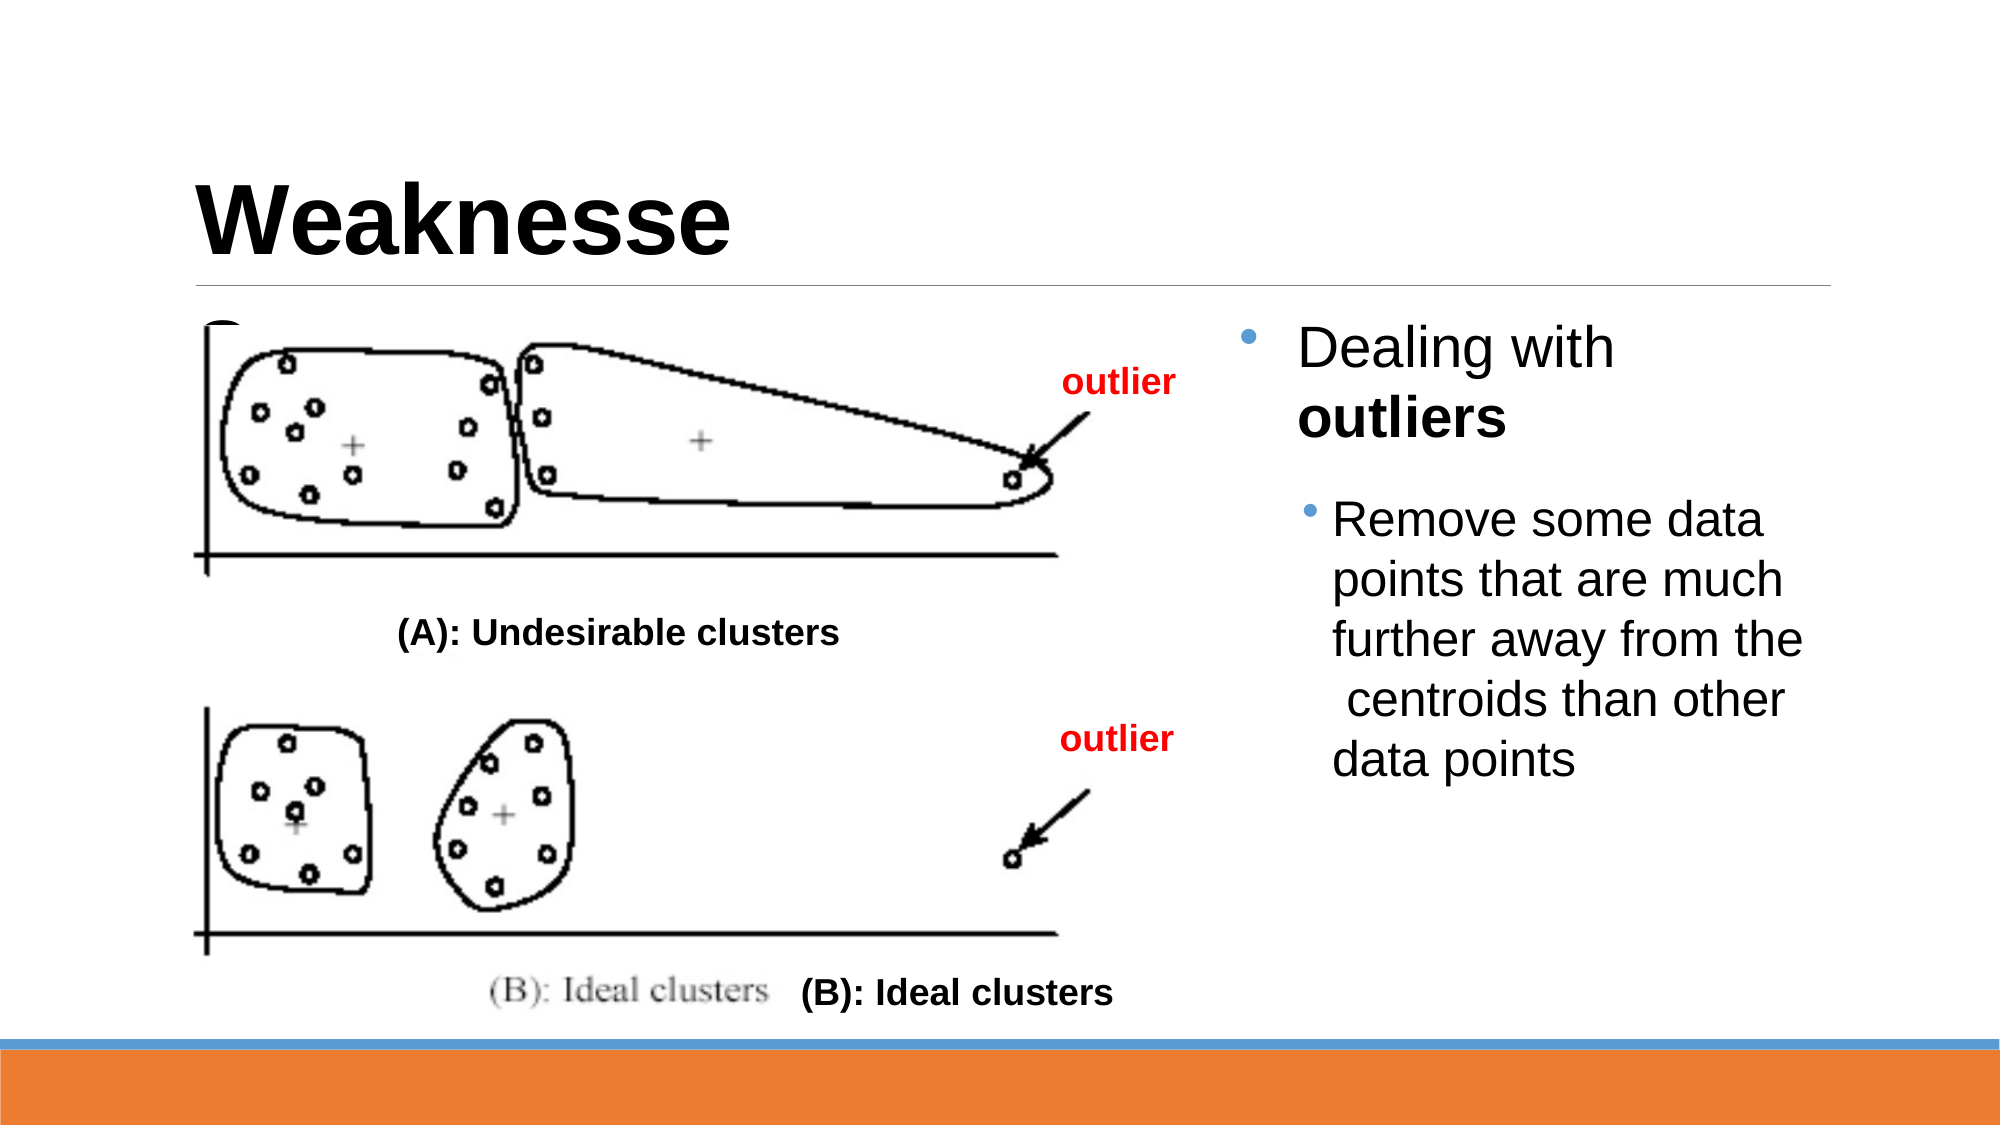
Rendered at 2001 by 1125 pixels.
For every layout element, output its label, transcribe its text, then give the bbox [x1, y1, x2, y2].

title Weaknesses [192, 152, 787, 325]
text_box outlier [1059, 355, 1179, 403]
text_box (A): Undesirable clusters [382, 601, 861, 653]
text_box [1046, 350, 1193, 412]
text_box [192, 325, 1160, 1013]
text_box (B): Ideal clusters [798, 966, 1118, 1014]
text_box Dealing with outliers Remove some data points that are much further away from the centroids than other data points [1237, 306, 1807, 787]
text_box outlier [1057, 712, 1177, 760]
text_box [1044, 707, 1191, 769]
